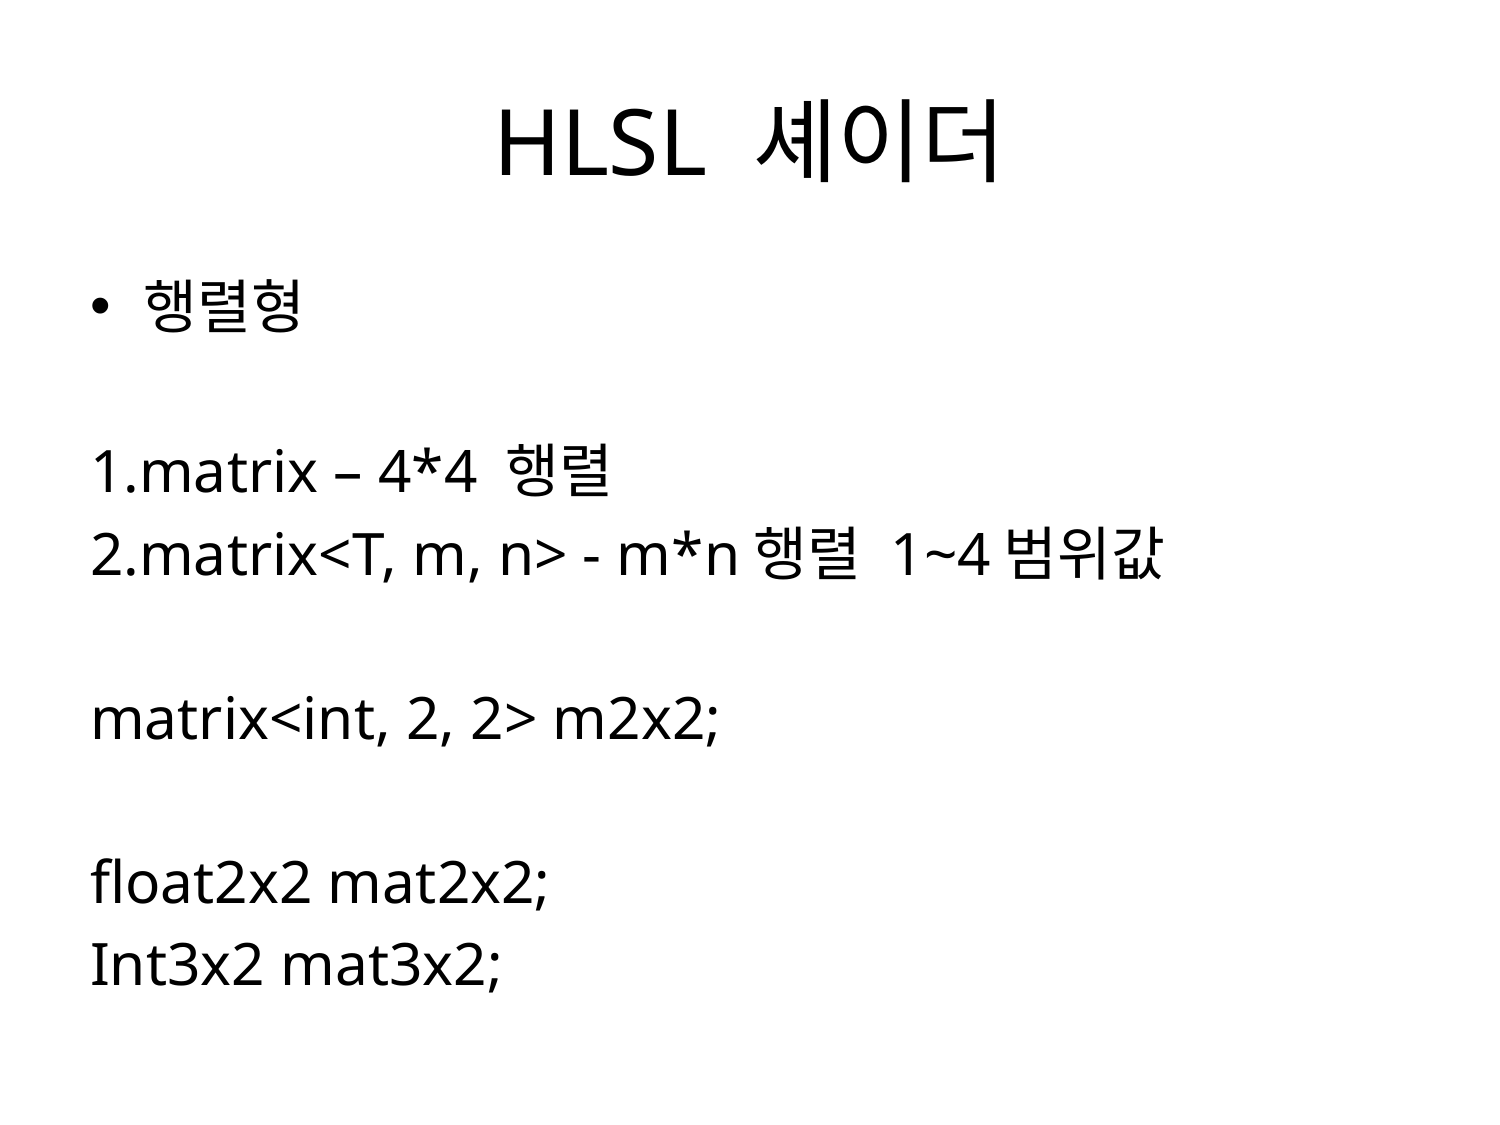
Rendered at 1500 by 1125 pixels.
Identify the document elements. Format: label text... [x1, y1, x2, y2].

title HLSL 셰이더 [75, 45, 1425, 233]
list 행렬형 1.matrix – 4*4 행렬 2.matrix<T, m, n> - m*n행렬 1~4범위값 matrix<int, 2, 2> m2x2; float2x2 mat2x2; Int3x2 mat3x2; [75, 262, 1425, 1005]
